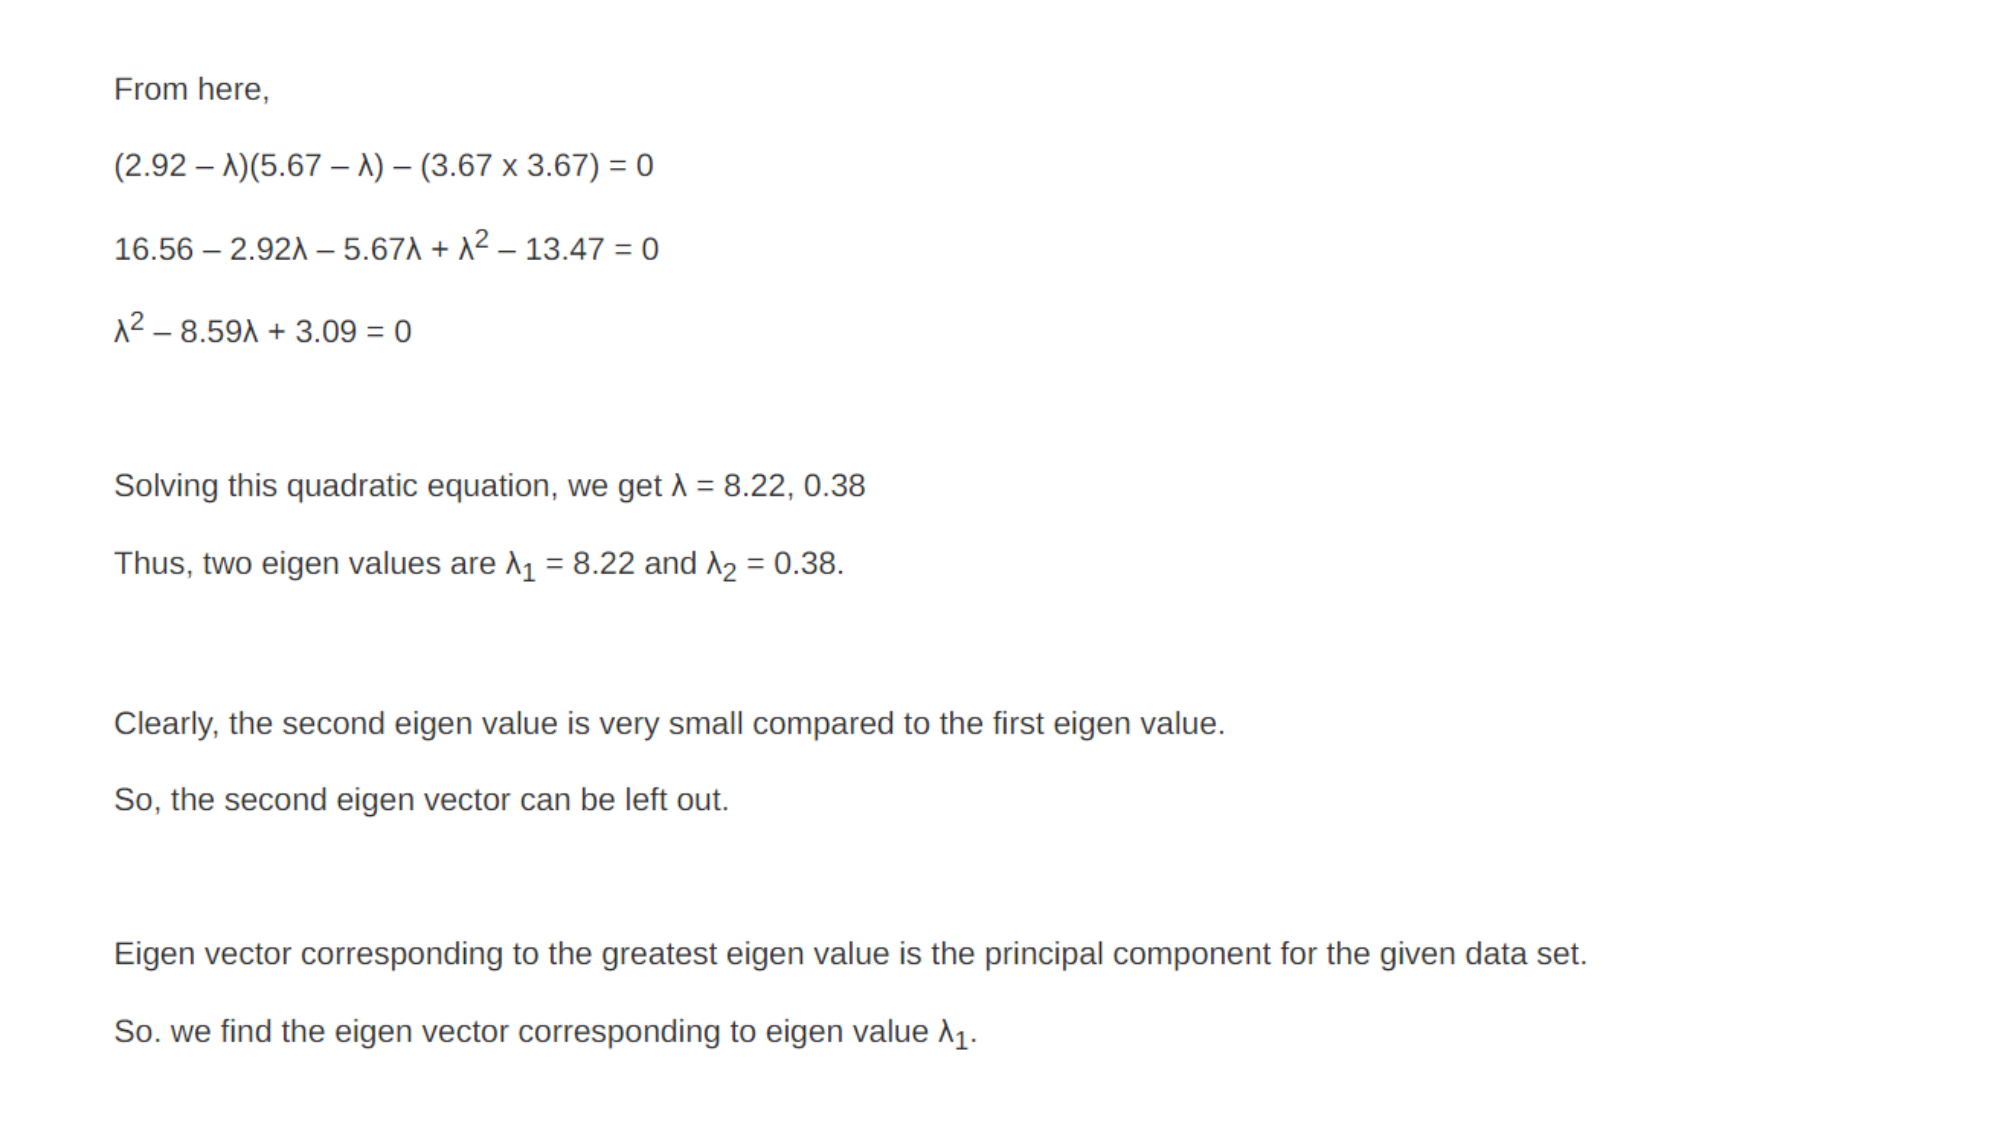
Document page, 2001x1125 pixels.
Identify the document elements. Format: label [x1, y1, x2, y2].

list [101, 42, 1614, 1062]
